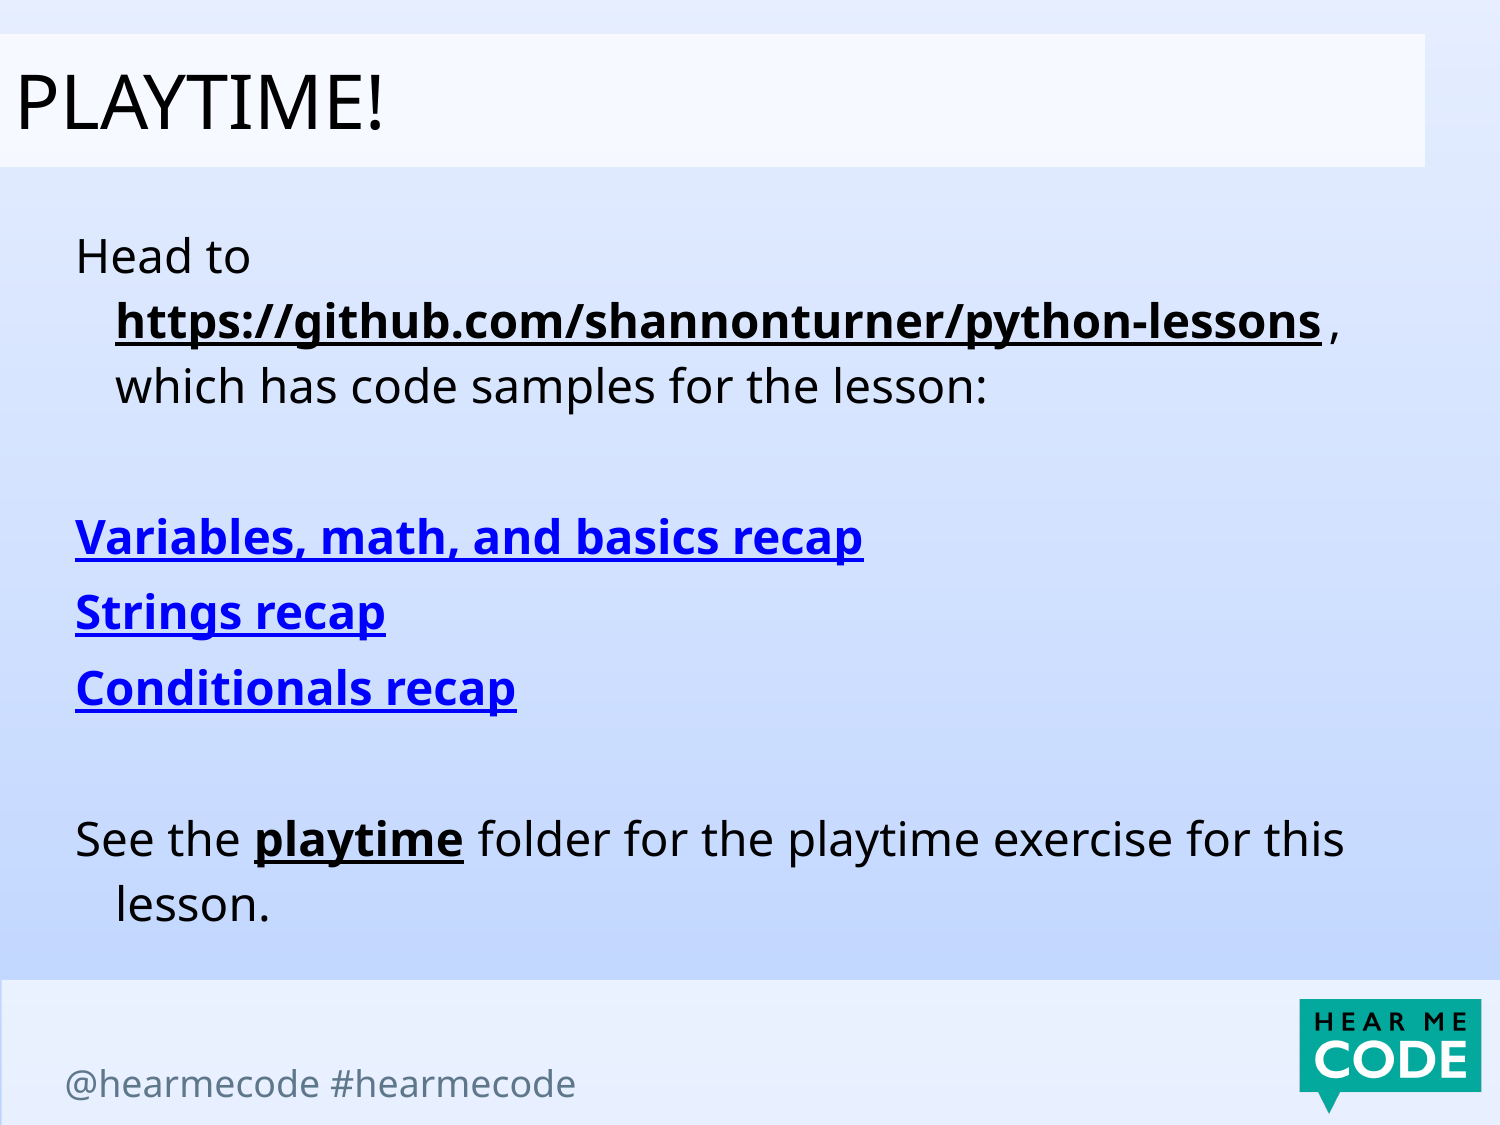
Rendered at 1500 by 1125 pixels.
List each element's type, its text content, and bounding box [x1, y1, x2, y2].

picture [1297, 996, 1484, 1118]
list Head to https://github.com/shannonturner/python-lessons, which has code samples for the lesson: Variables, math, and basics recap Strings recap Conditionals recap See the playtime folder for the playtime exercise for this lesson. [74, 221, 1426, 944]
text_box Playtime! [0, 33, 1425, 168]
